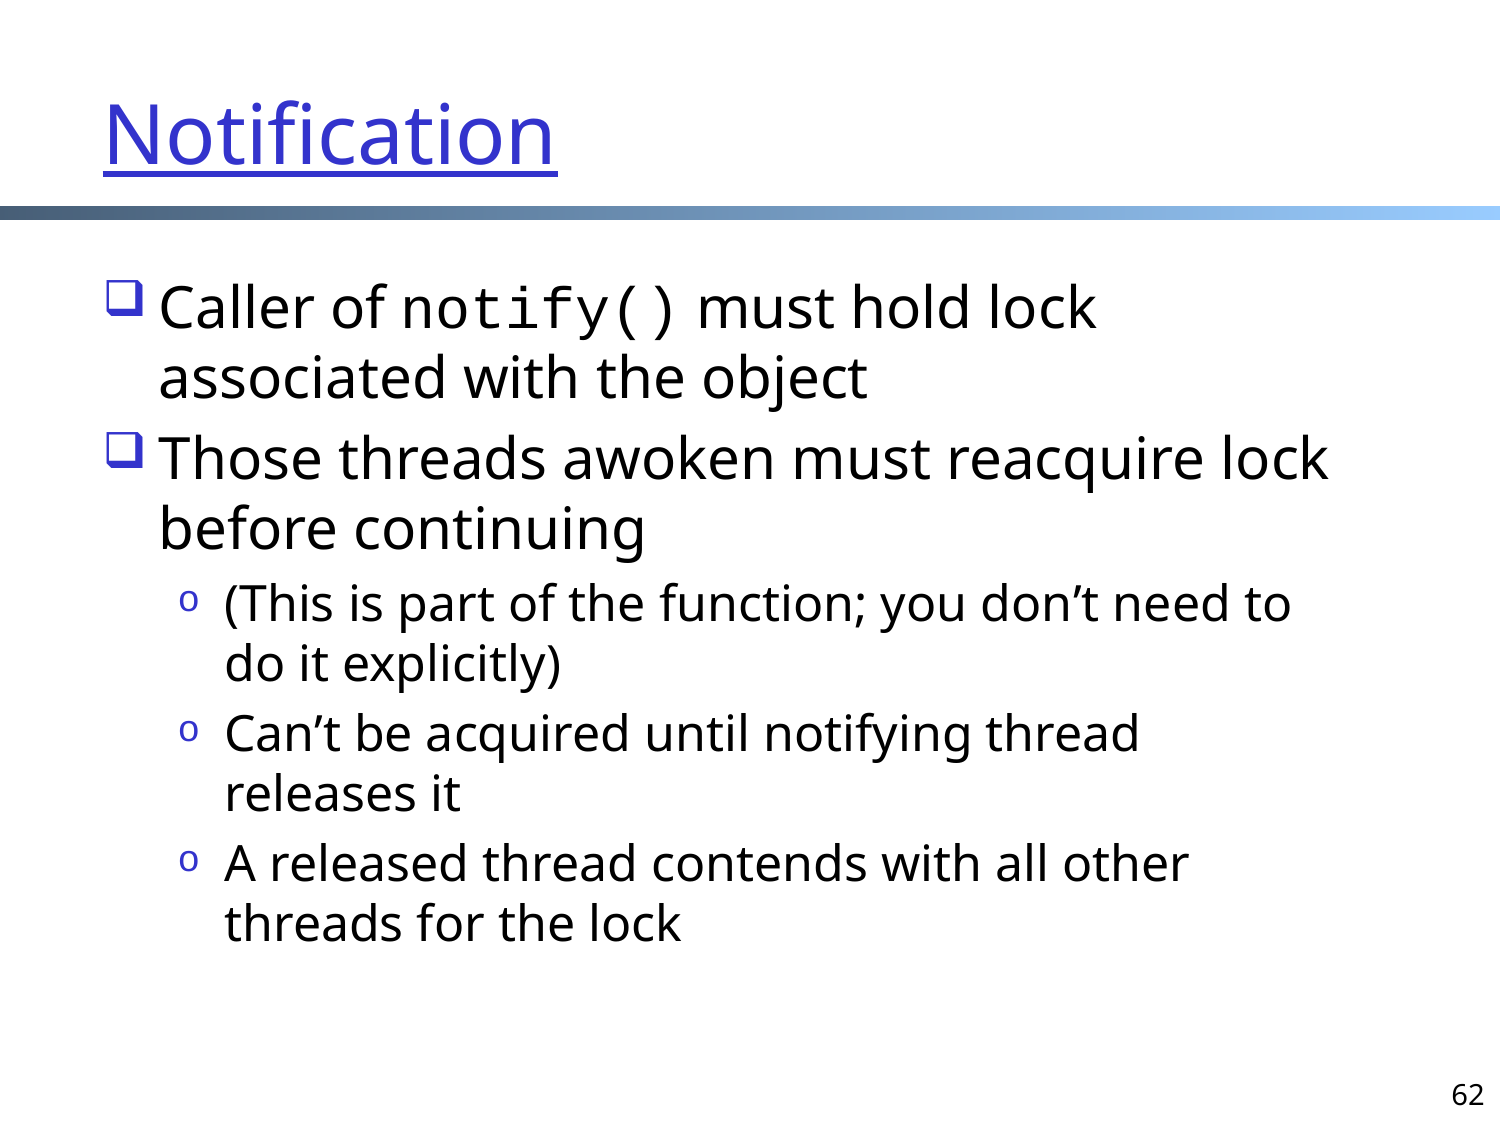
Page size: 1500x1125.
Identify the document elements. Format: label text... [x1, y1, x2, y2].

slide_number 62 [1424, 1068, 1500, 1125]
list Caller of notify() must hold lock associated with the object Those threads awoken must reacquire lock before continuing (This is part of the function; you don’t need to do it explicitly) Can’t be acquired until notifying thread releases it A released thread contends with all other threads for the lock [87, 262, 1363, 1025]
title Notification [87, 37, 1363, 225]
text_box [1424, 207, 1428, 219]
